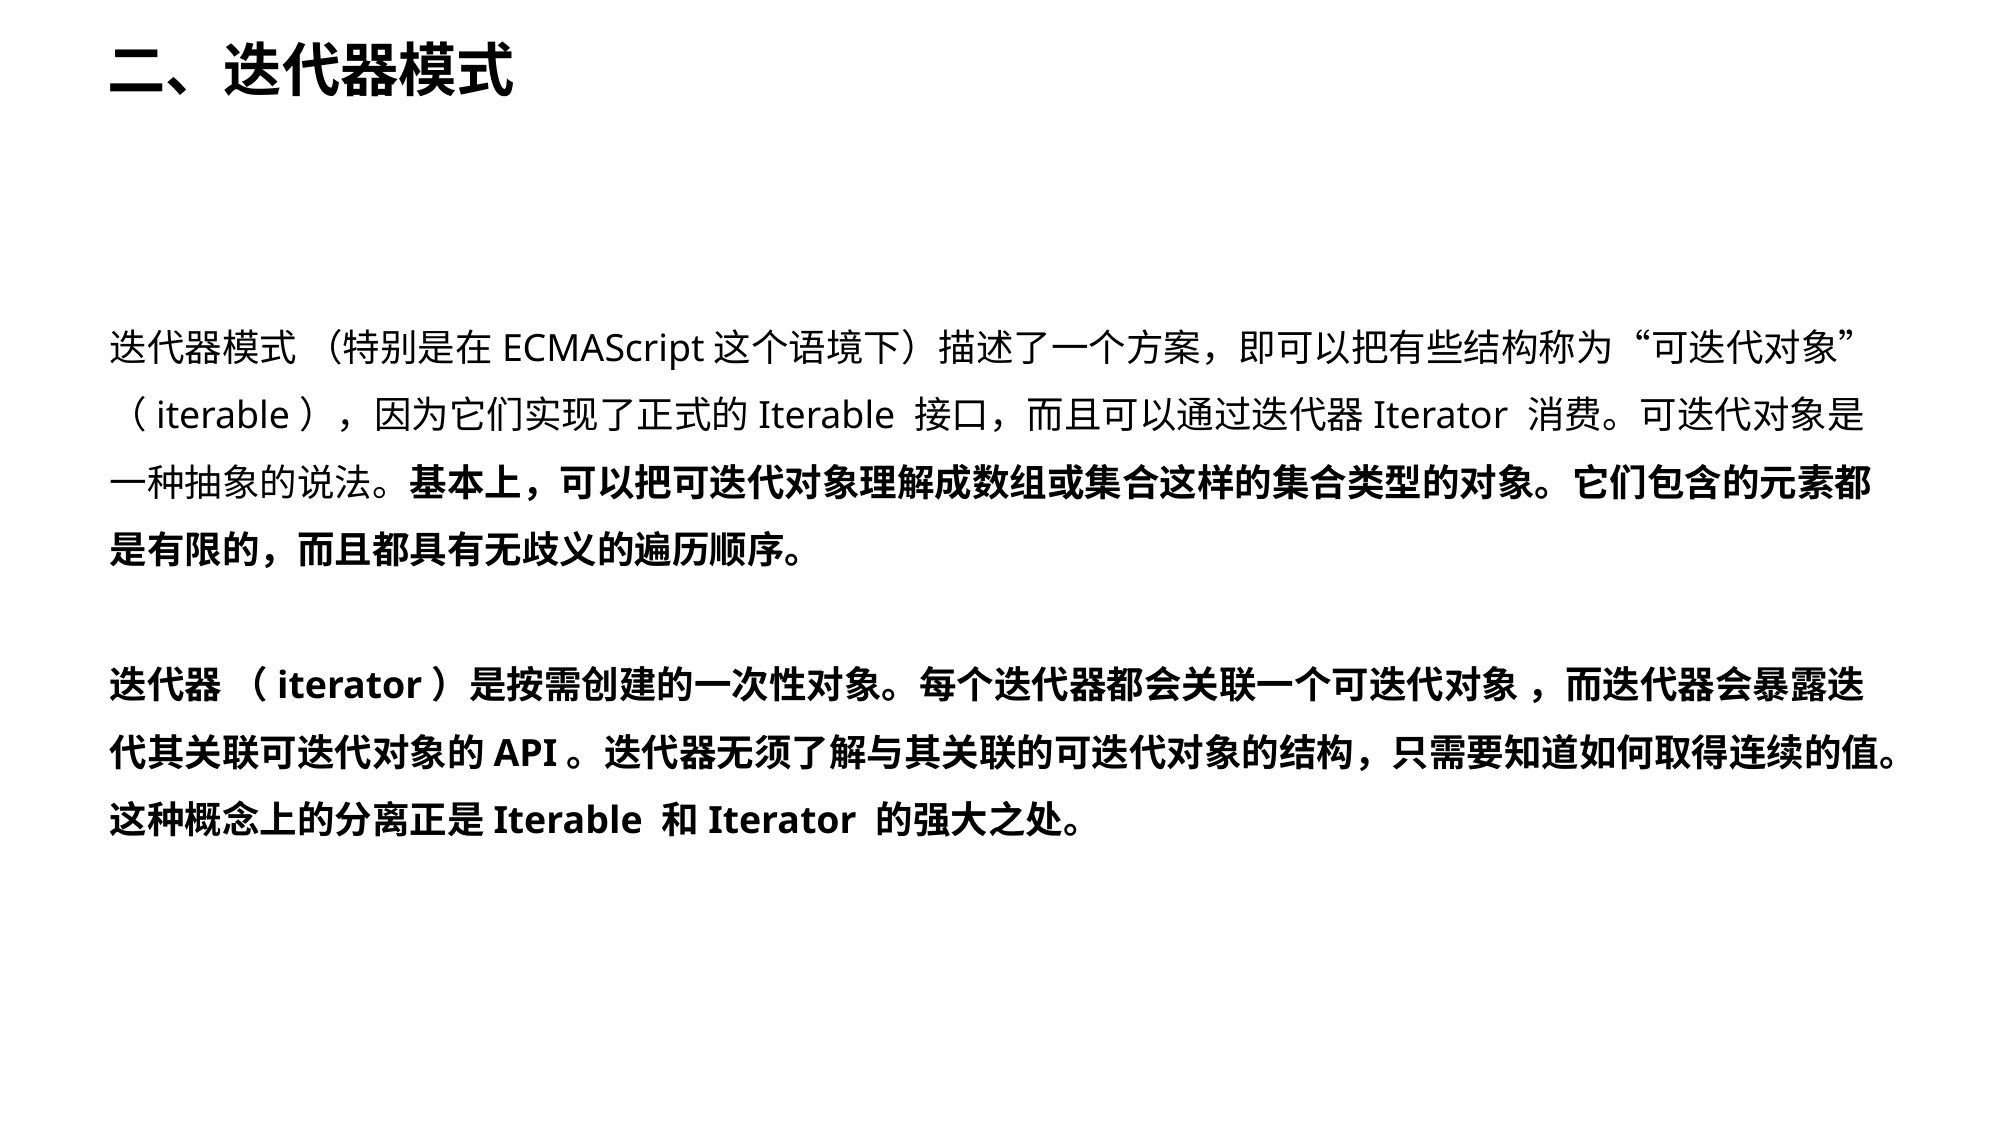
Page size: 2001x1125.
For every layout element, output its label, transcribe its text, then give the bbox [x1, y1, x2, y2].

text_box 二、迭代器模式 [92, 25, 1108, 111]
text_box 迭代器模式 （特别是在ECMAScript这个语境下）描述了一个方案，即可以把有些结构称为“可迭代对象”（iterable），因为它们实现了正式的Iterable 接口，而且可以通过迭代器Iterator 消费。可迭代对象是一种抽象的说法。基本上，可以把可迭代对象理解成数组或集合这样的集合类型的对象。它们包含的元素都是有限的，而且都具有无歧义的遍历顺序。 迭代器 （iterator）是按需创建的一次性对象。每个迭代器都会关联一个可迭代对象 ，而迭代器会暴露迭代其关联可迭代对象的API。迭代器无须了解与其关联的可迭代对象的结构，只需要知道如何取得连续的值。这种概念上的分离正是Iterable 和Iterator 的强大之处。 [94, 294, 1906, 849]
